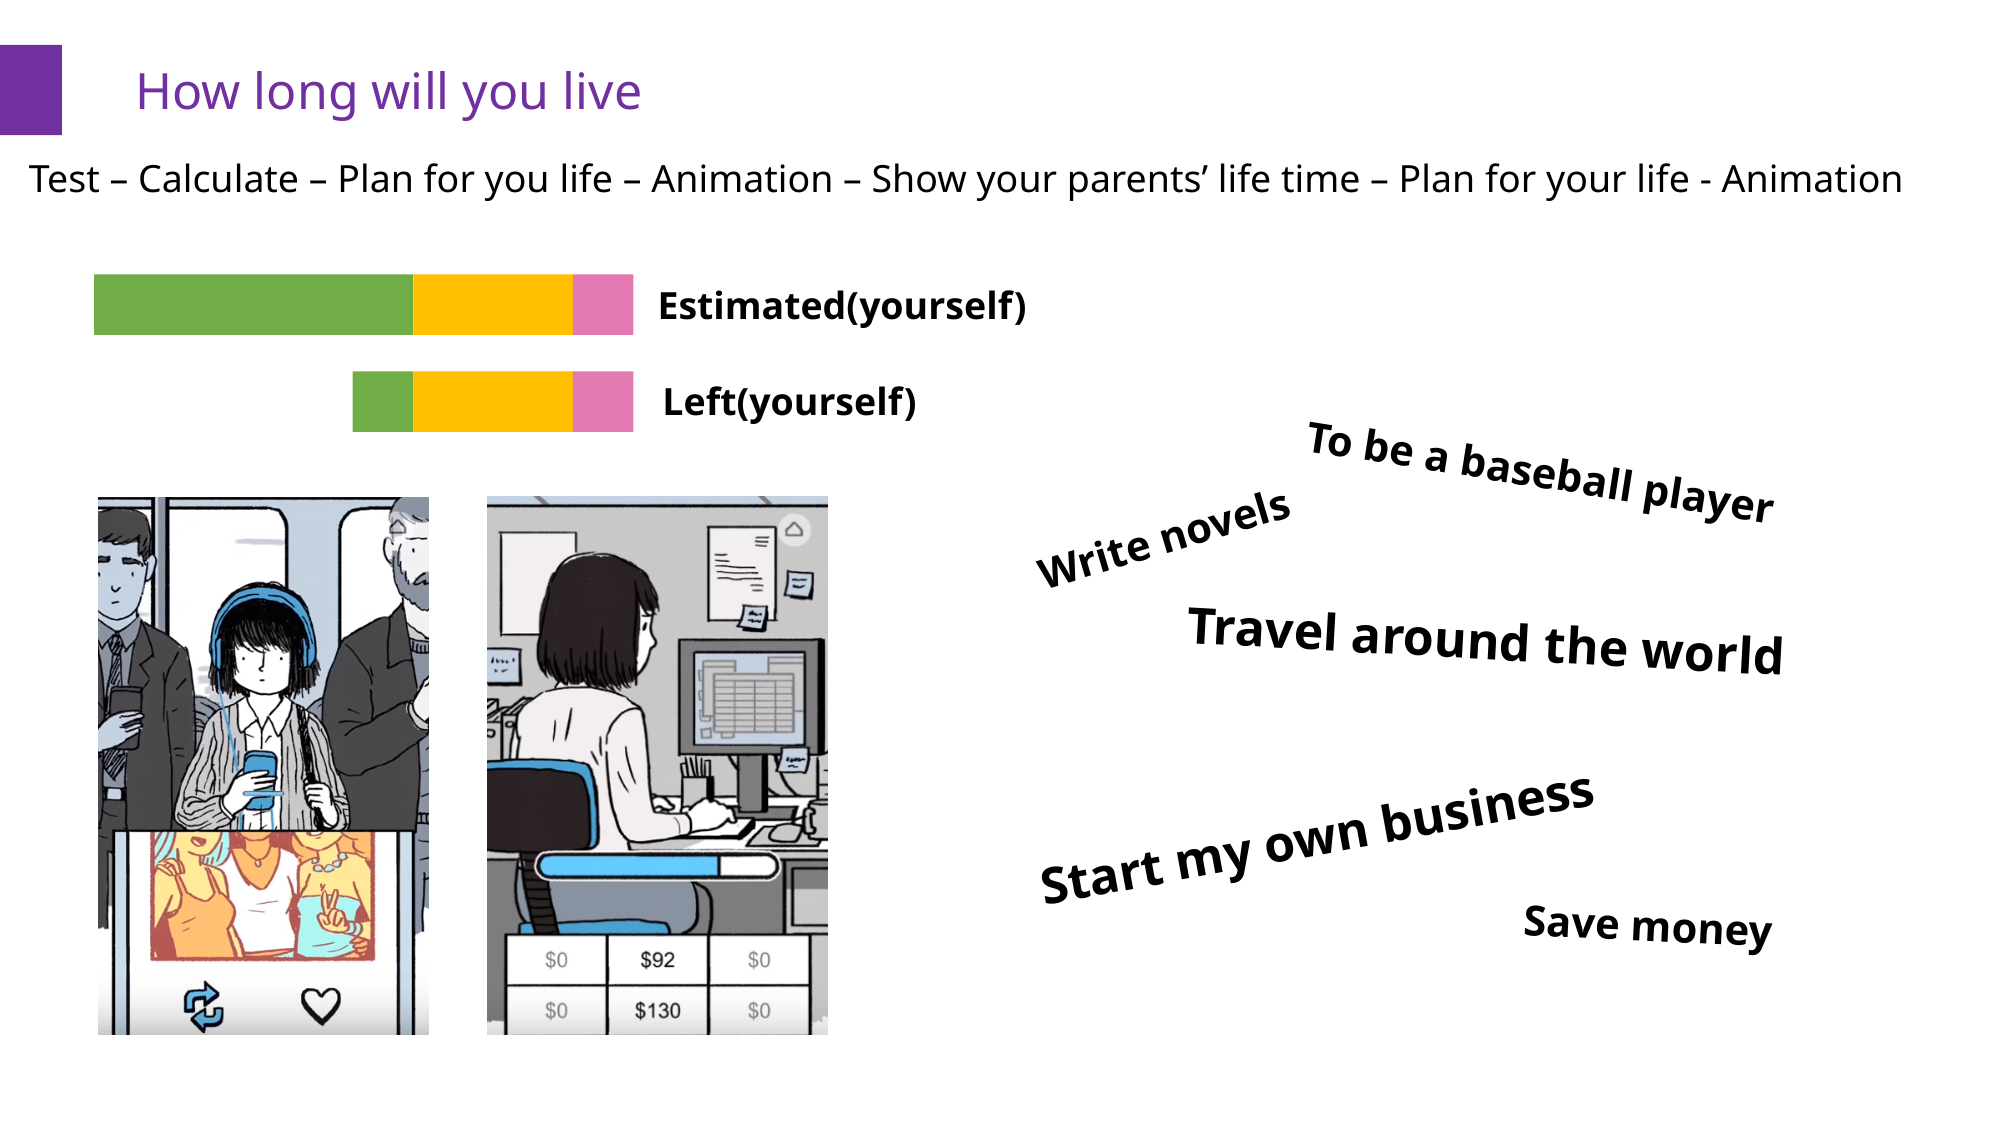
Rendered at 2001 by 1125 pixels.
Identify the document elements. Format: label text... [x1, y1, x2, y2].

text_box [572, 273, 635, 336]
text_box [572, 370, 635, 433]
text_box Write novels [1016, 464, 1312, 610]
text_box [412, 370, 572, 433]
text_box Start my own business [1019, 744, 1615, 925]
text_box [352, 370, 412, 433]
text_box Test – Calculate – Plan for you life – Animation – Show your parents’ life time – Plan for your life - Animation [14, 147, 1921, 207]
text_box How long will you live [120, 52, 658, 127]
text_box Left(yourself) [647, 370, 932, 431]
text_box Travel around the world [1170, 585, 1803, 695]
text_box [412, 273, 572, 336]
picture [487, 496, 828, 1035]
text_box To be a baseball player [1287, 400, 1794, 543]
picture [98, 497, 429, 1035]
text_box [93, 273, 412, 336]
text_box Estimated(yourself) [642, 274, 1042, 334]
text_box [0, 44, 63, 136]
text_box Save money [1507, 885, 1790, 964]
